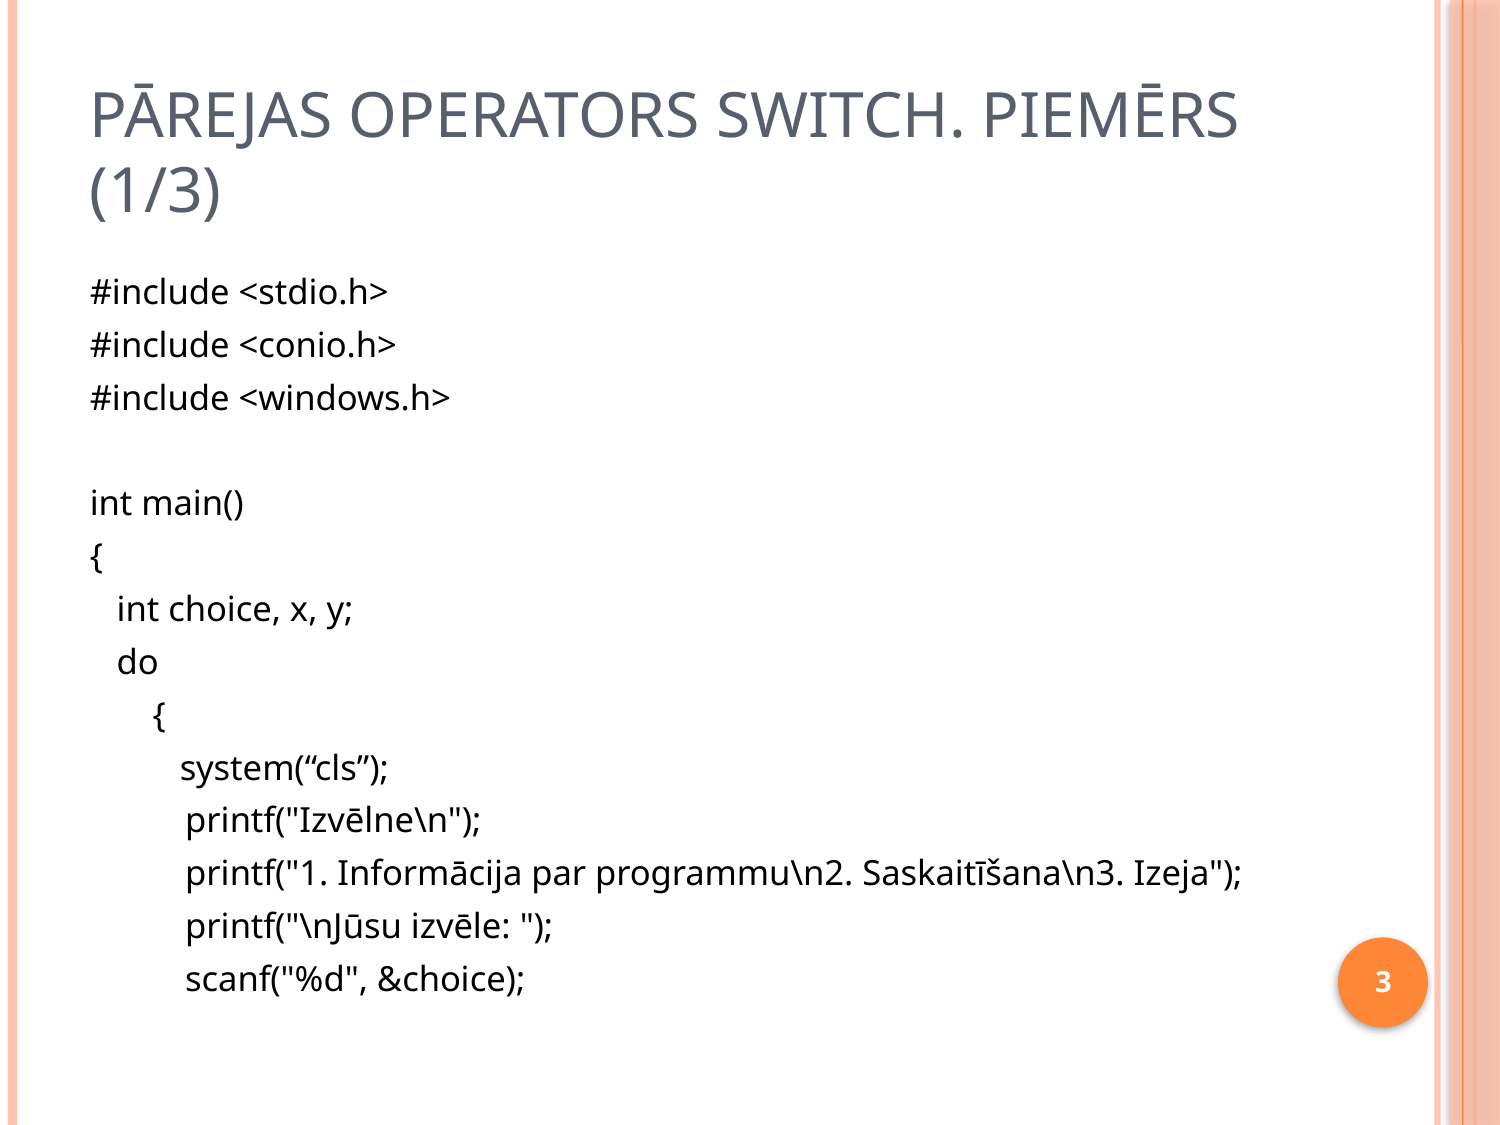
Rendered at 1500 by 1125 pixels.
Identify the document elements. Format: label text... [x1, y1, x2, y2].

slide_number 3 [1333, 940, 1434, 1026]
list #include <stdio.h> #include <conio.h> #include <windows.h> int main() { int choice, x, y; do { system(“cls”); printf("Izvēlne\n"); printf("1. Informācija par programmu\n2. Saskaitīšana\n3. Izeja"); printf("\nJūsu izvēle: "); scanf("%d", &choice); [75, 262, 1395, 1062]
title Pārejas operators SWITCH. Piemērs (1/3) [75, 45, 1300, 233]
